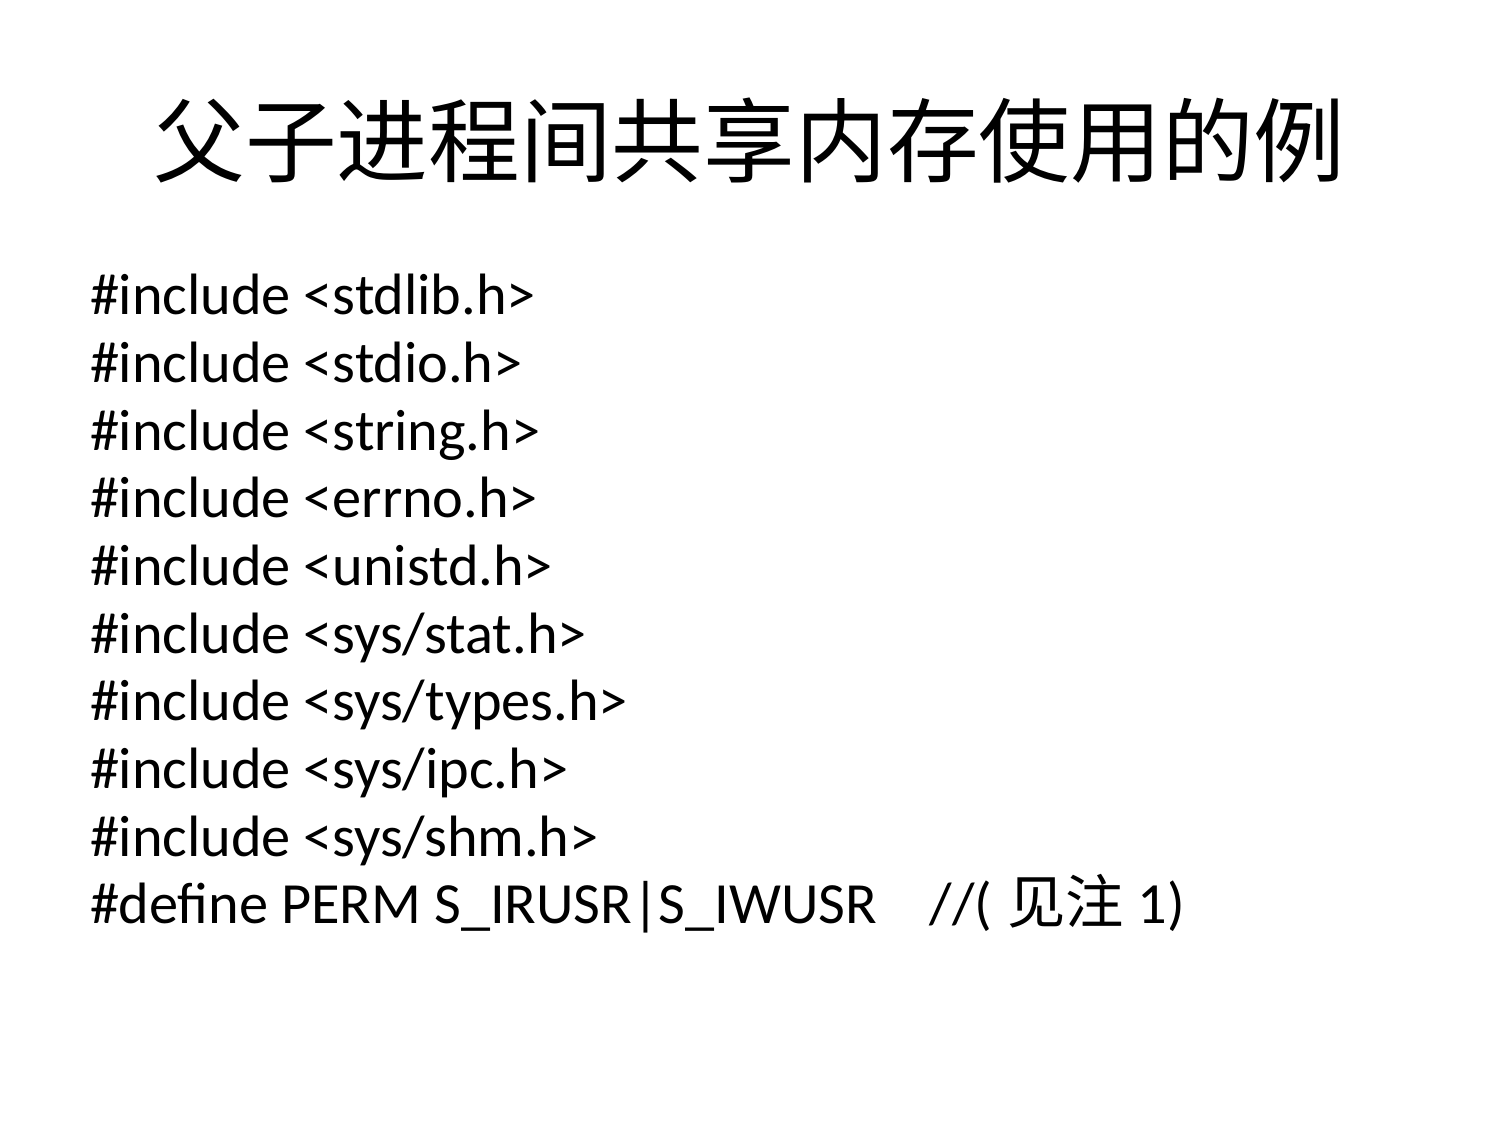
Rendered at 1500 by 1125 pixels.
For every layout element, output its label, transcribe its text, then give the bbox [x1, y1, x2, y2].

list #include <stdlib.h> #include <stdio.h> #include <string.h> #include <errno.h> #include <unistd.h> #include <sys/stat.h> #include <sys/types.h> #include <sys/ipc.h> #include <sys/shm.h> #define PERM S_IRUSR|S_IWUSR //(见注1) [75, 262, 1425, 1005]
title 父子进程间共享内存使用的例 [75, 45, 1425, 233]
